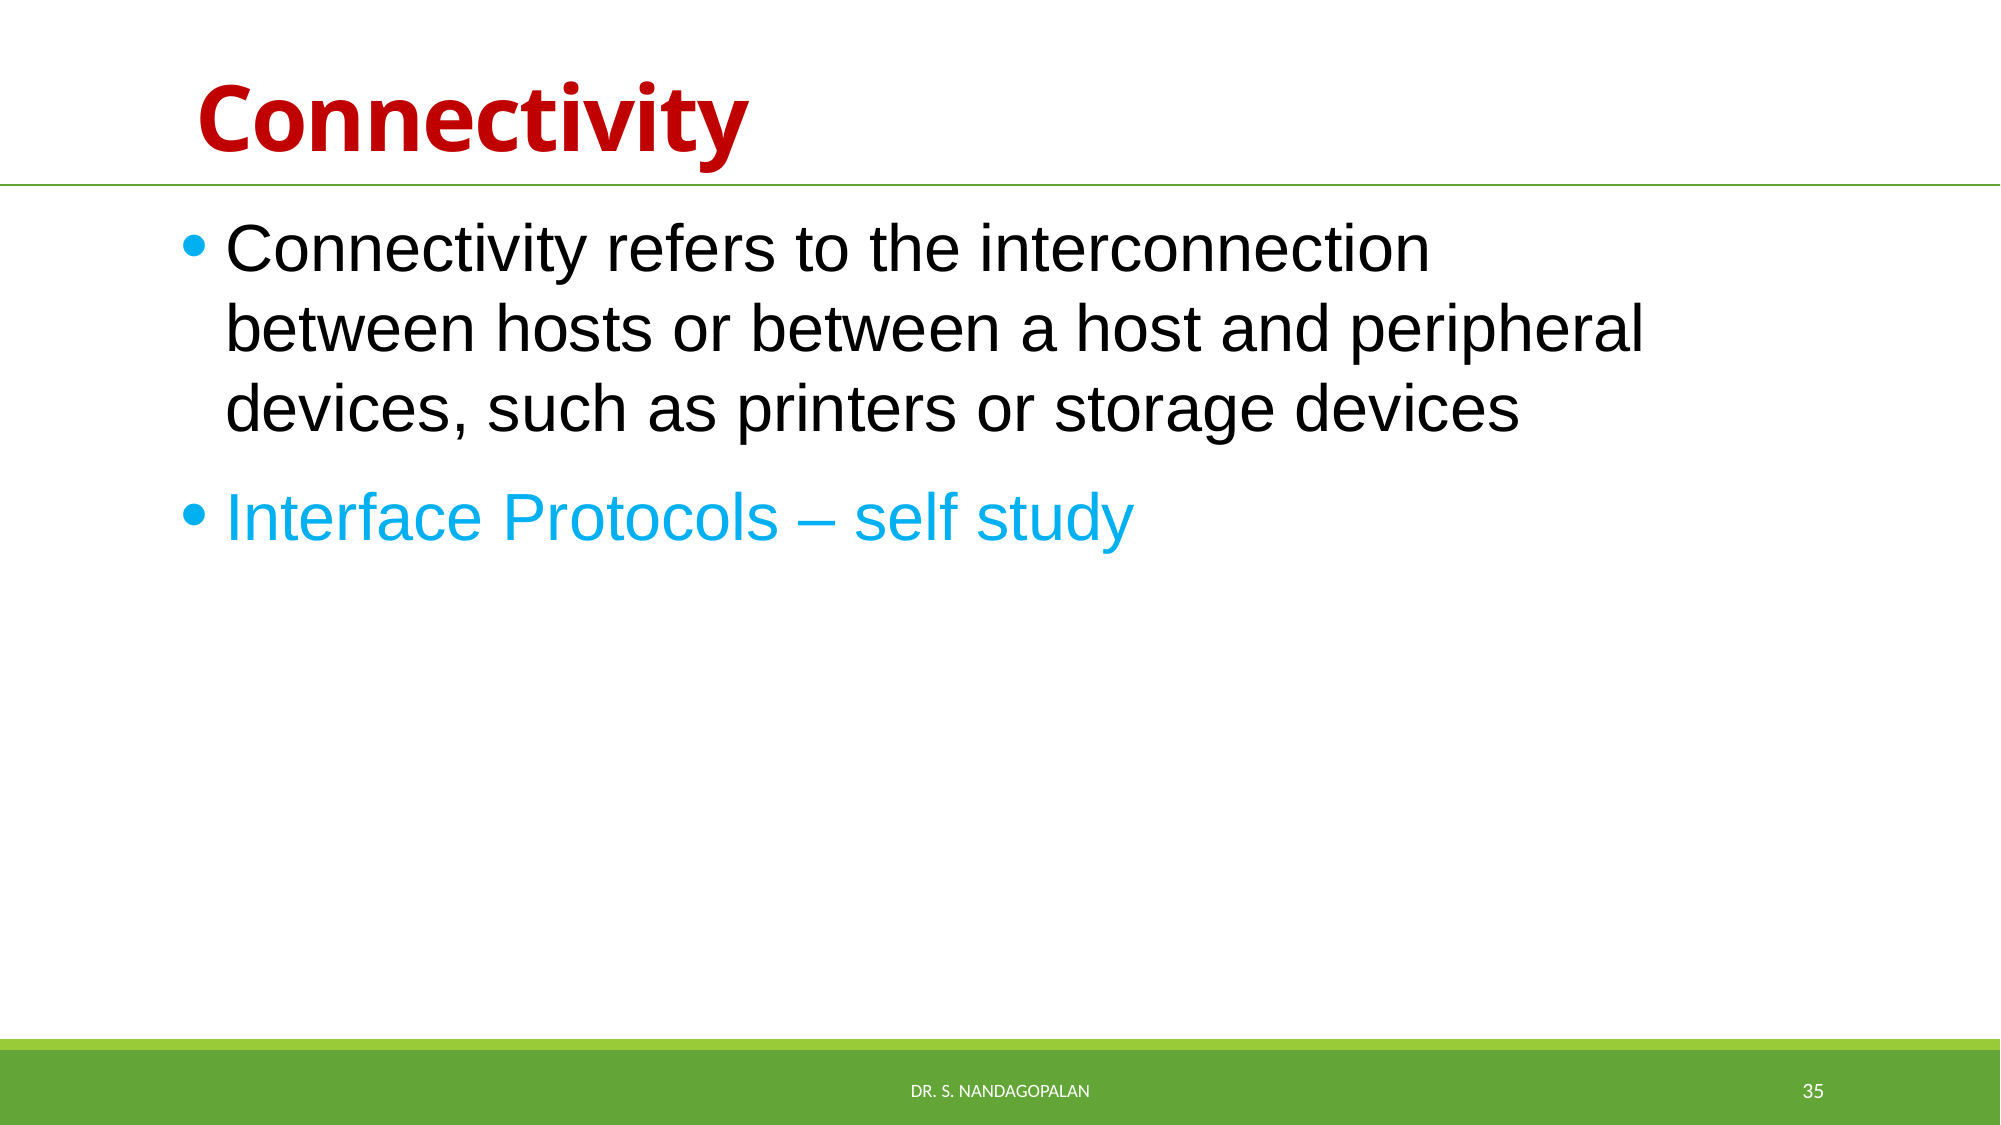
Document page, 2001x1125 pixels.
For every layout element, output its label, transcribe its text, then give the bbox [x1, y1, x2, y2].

list Connectivity refers to the interconnection between hosts or between a host and peripheral devices, such as printers or storage devices Interface Protocols – self study [180, 196, 1691, 1026]
title Connectivity [180, 47, 1691, 178]
footer Dr. S. Nandagopalan [604, 1059, 1396, 1120]
slide_number 35 [1624, 1059, 1840, 1120]
